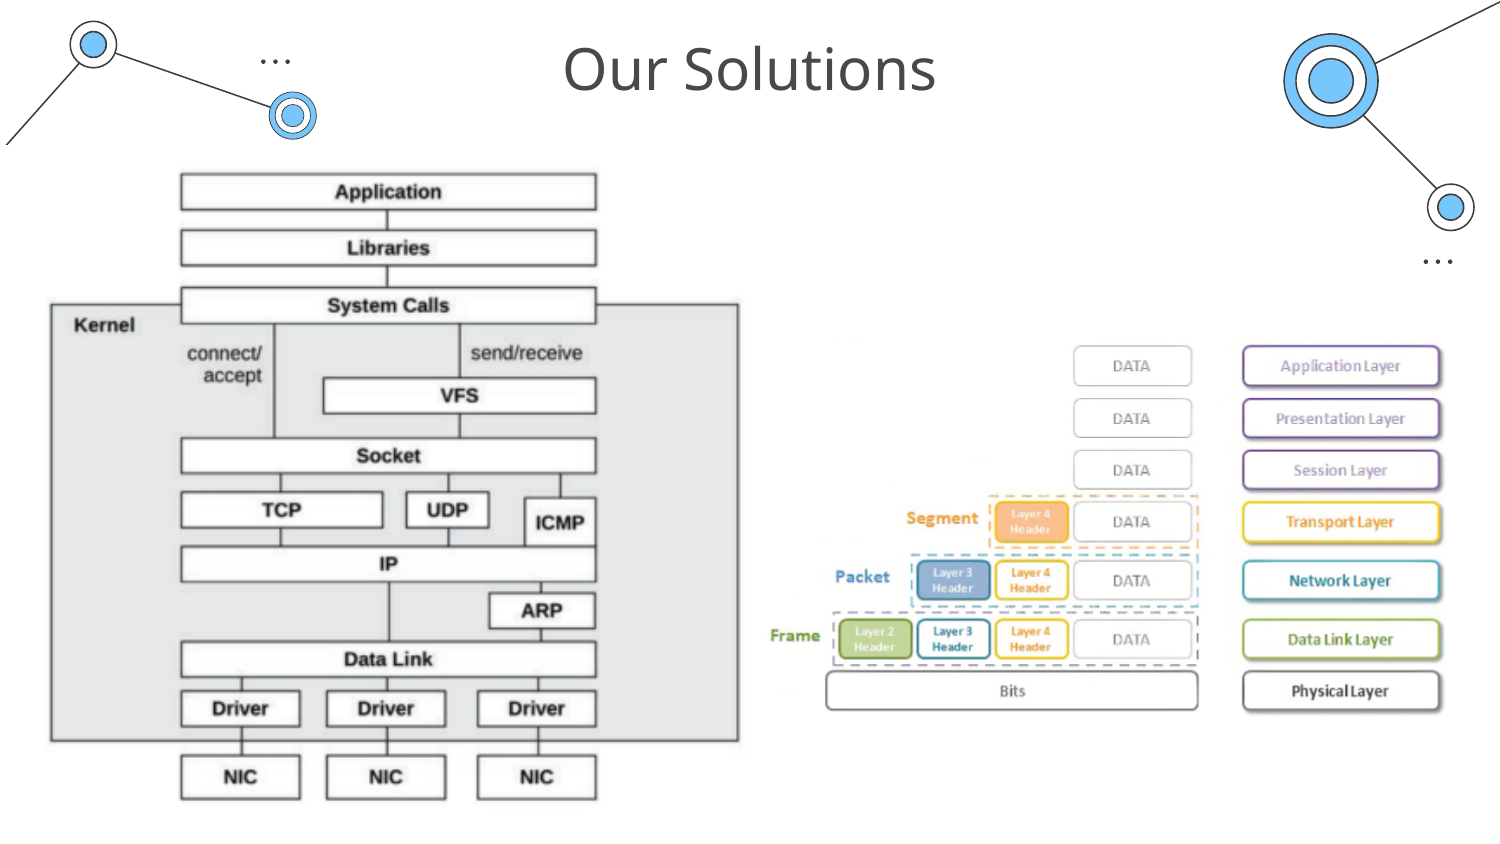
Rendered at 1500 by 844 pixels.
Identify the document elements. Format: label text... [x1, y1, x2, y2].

picture [0, 145, 1446, 827]
title Our Solutions [257, 17, 1243, 115]
